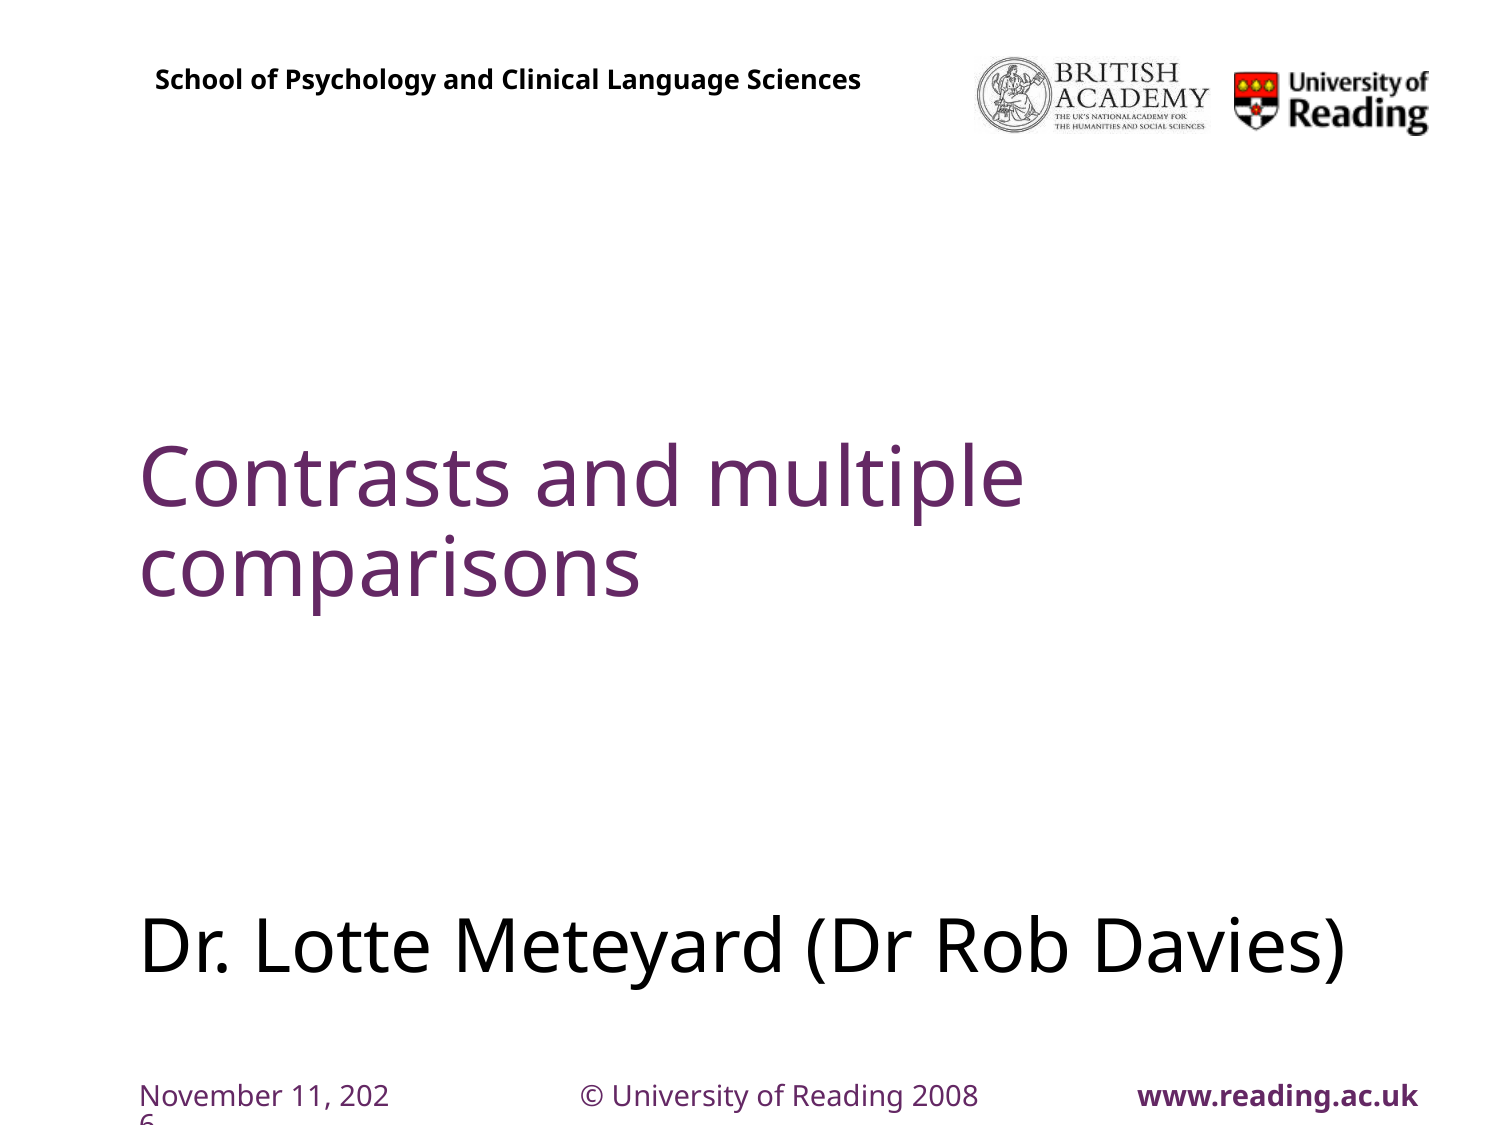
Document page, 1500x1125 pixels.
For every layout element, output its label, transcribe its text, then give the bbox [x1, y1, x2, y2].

picture [1234, 71, 1429, 136]
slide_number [123, 1069, 415, 1125]
subtitle Dr. Lotte Meteyard (Dr Rob Davies) [123, 881, 1424, 1034]
title Contrasts and multiple comparisons [123, 113, 1424, 622]
